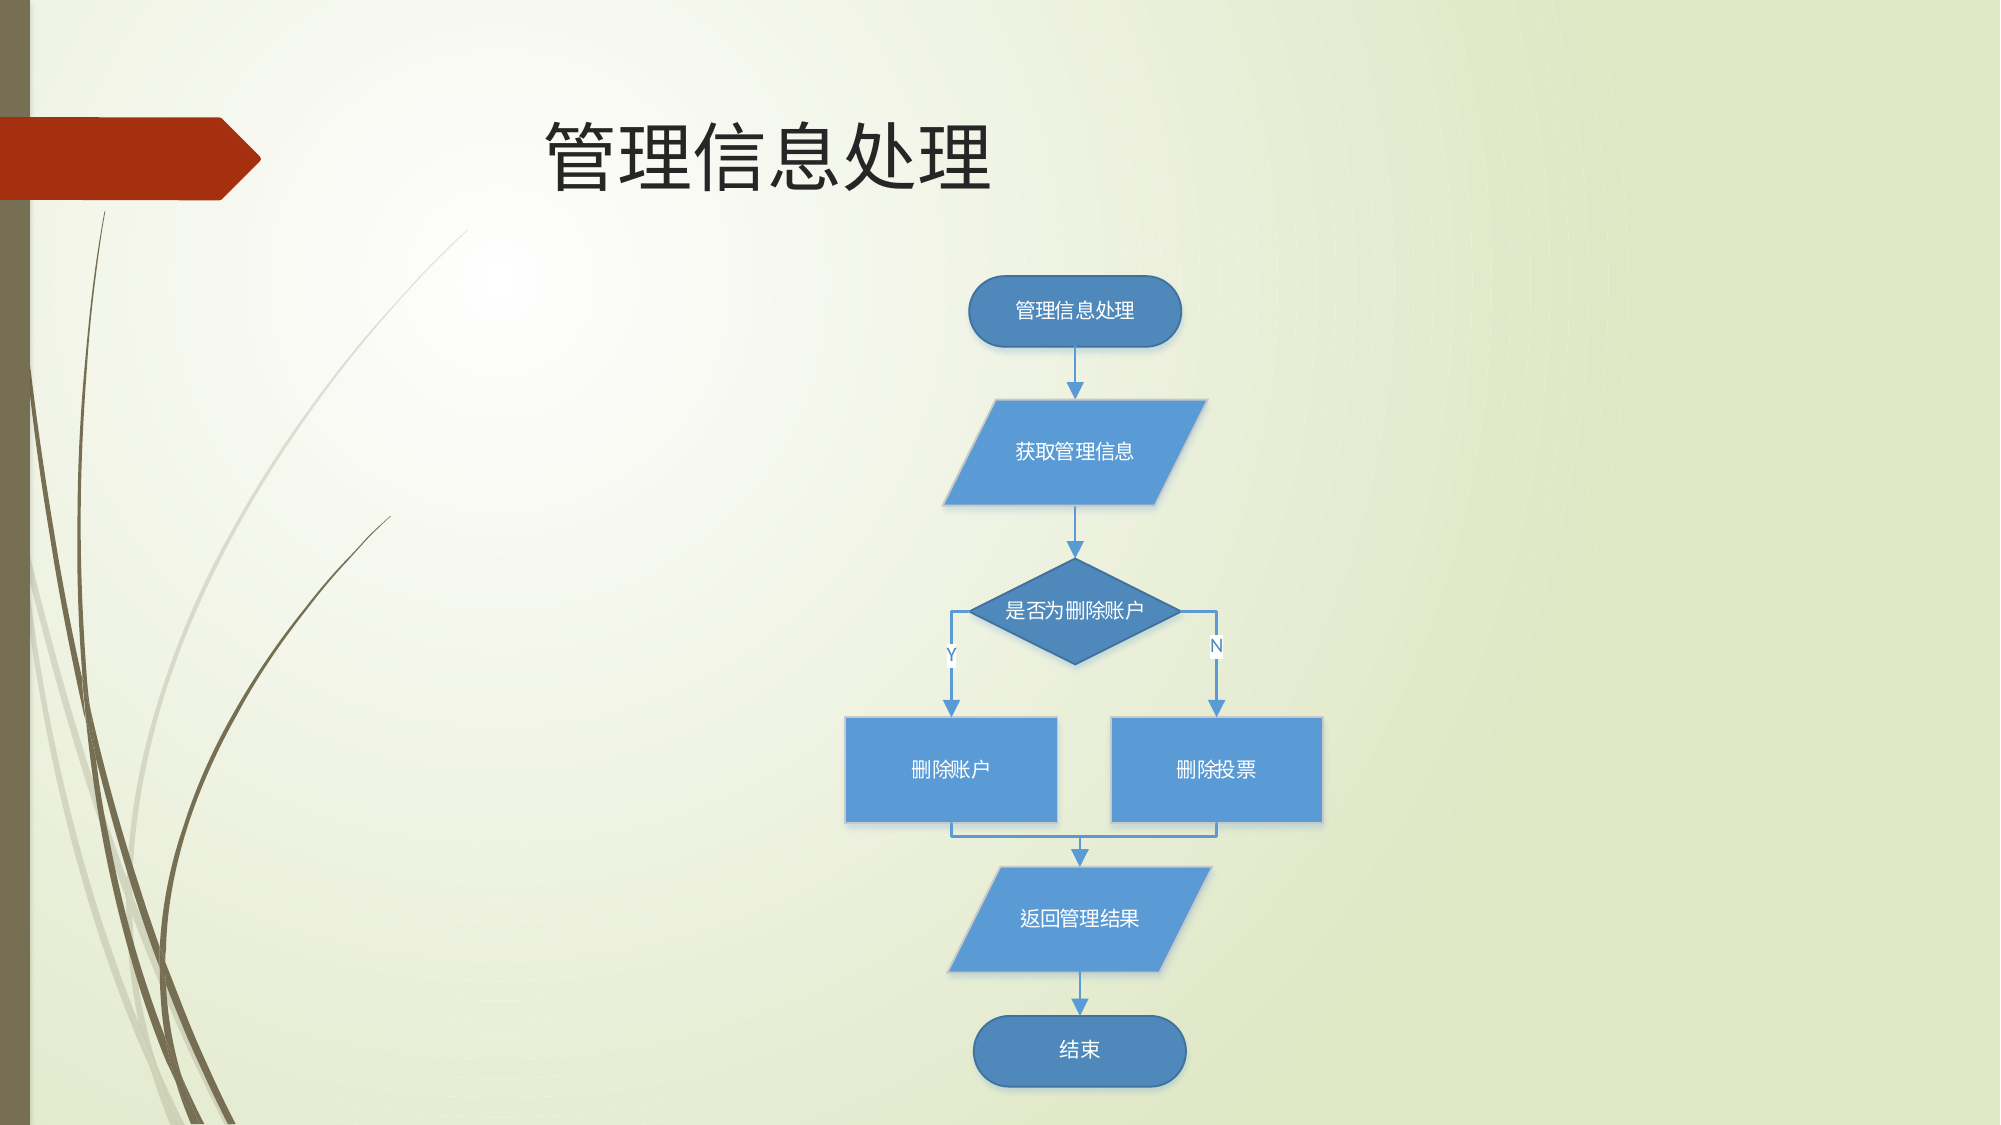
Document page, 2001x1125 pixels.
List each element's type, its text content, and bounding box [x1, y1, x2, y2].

title 管理信息处理 [425, 102, 1888, 313]
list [834, 269, 1333, 1100]
